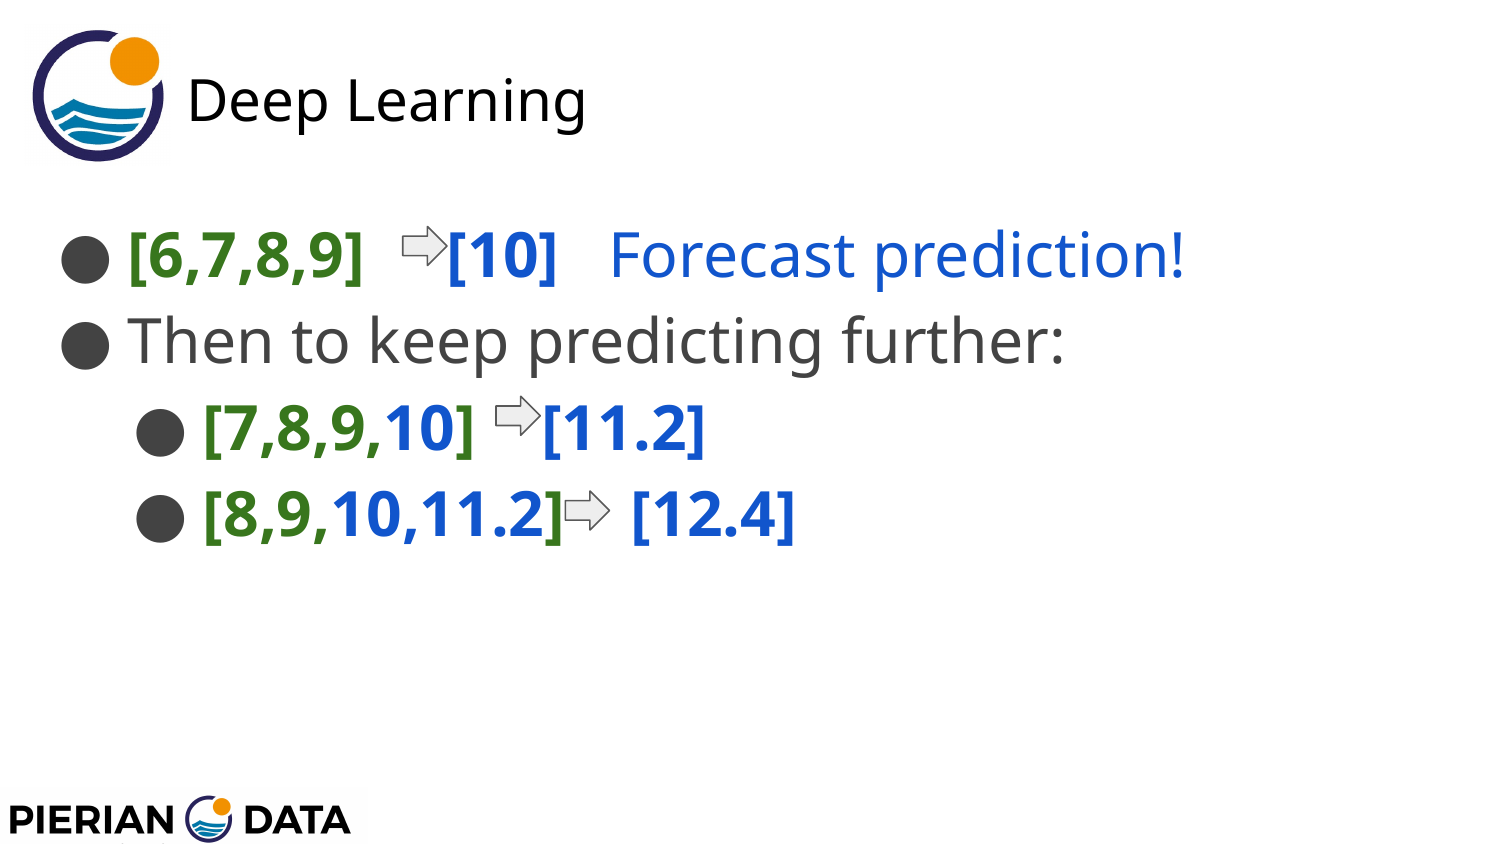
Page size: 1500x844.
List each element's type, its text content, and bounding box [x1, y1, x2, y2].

picture [24, 24, 172, 167]
text_box [402, 226, 447, 266]
text_box [565, 490, 610, 531]
title Deep Learning [176, 48, 1449, 143]
picture [0, 787, 368, 844]
list [6,7,8,9] [10] Forecast prediction! Then to keep predicting further: [7,8,9,10] [11.2] [8,9,10,11.2] [12.4] [37, 189, 1500, 750]
text_box [496, 396, 541, 436]
